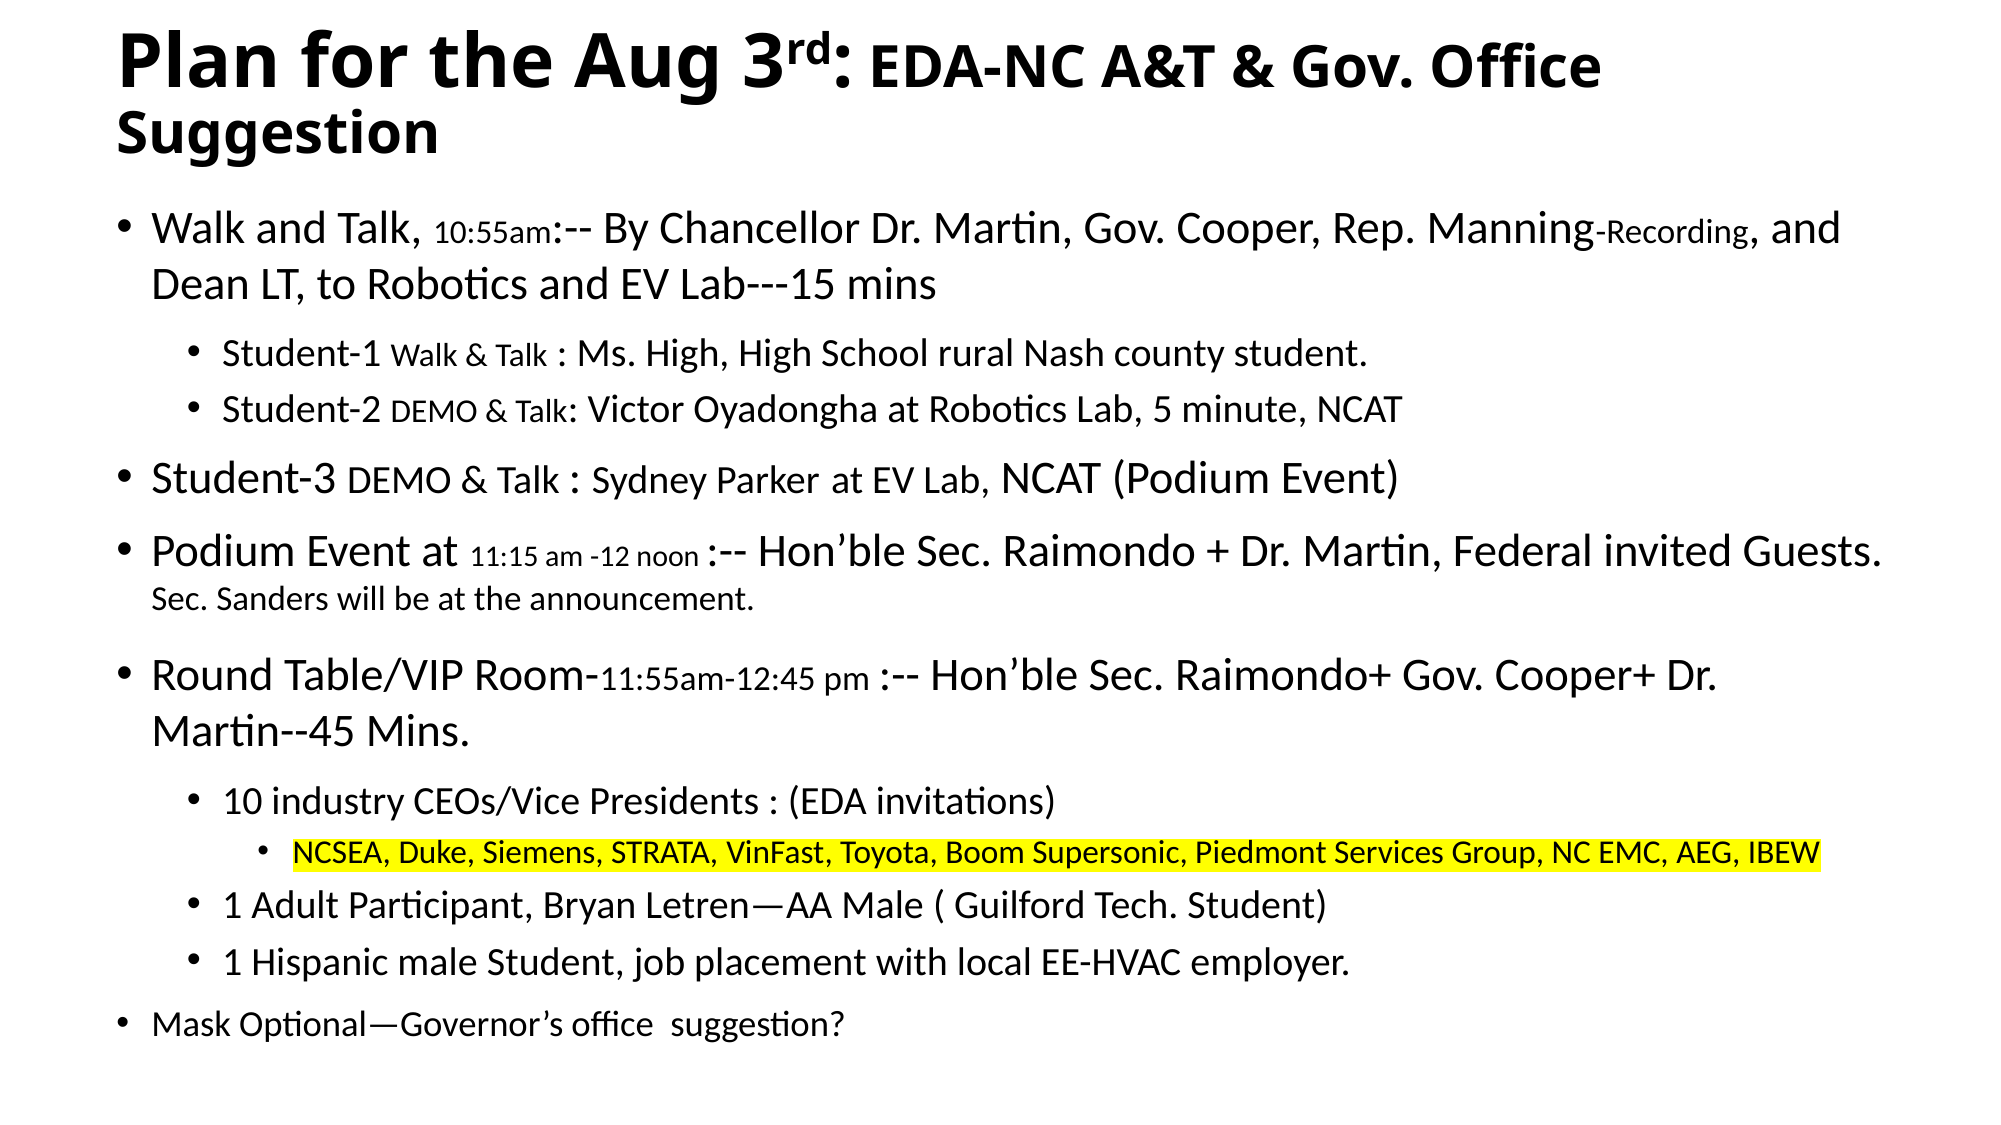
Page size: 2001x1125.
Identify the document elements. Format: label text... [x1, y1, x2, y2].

title Plan for the Aug 3rd: EDA-NC A&T & Gov. Office Suggestion [101, 23, 1827, 166]
list Walk and Talk, 10:55am:-- By Chancellor Dr. Martin, Gov. Cooper, Rep. Manning-Recording, and Dean LT, to Robotics and EV Lab---15 mins Student-1 Walk & Talk : Ms. High, High School rural Nash county student. Student-2 DEMO & Talk: Victor Oyadongha at Robotics Lab, 5 minute, NCAT Student-3 DEMO & Talk : Sydney Parker at EV Lab, NCAT (Podium Event) Podium Event at 11:15 am -12 noon :-- Hon’ble Sec. Raimondo + Dr. Martin, Federal invited Guests. Sec. Sanders will be at the announcement. Round Table/VIP Room-11:55am-12:45 pm :-- Hon’ble Sec. Raimondo+ Gov. Cooper+ Dr. Martin--45 Mins. 10 industry CEOs/Vice Presidents : (EDA invitations) NCSEA, Duke, Siemens, STRATA, VinFast, Toyota, Boom Supersonic, Piedmont Services Group, NC EMC, AEG, IBEW 1 Adult Participant, Bryan Letren—AA Male ( Guilford Tech. Student) 1 Hispanic male Student, job placement with local EE-HVAC employer. Mask Optional—Governor’s office suggestion? [101, 189, 1901, 1063]
